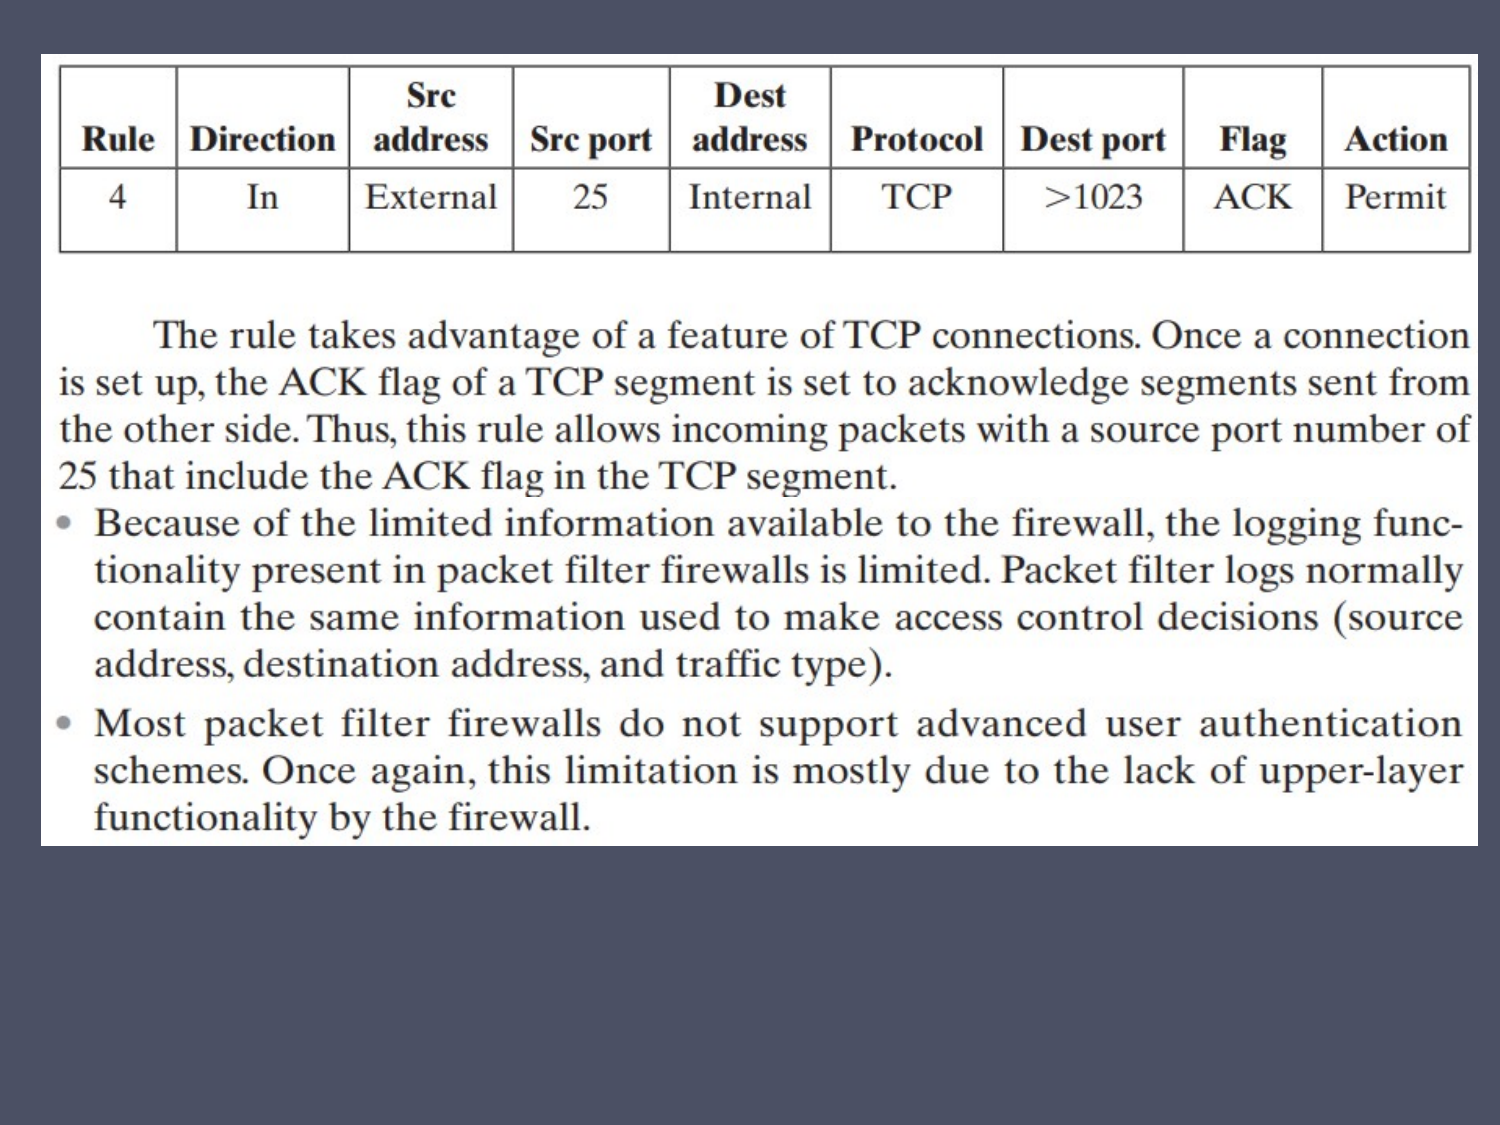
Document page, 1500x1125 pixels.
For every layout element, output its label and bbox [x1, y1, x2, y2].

picture [40, 54, 1478, 847]
